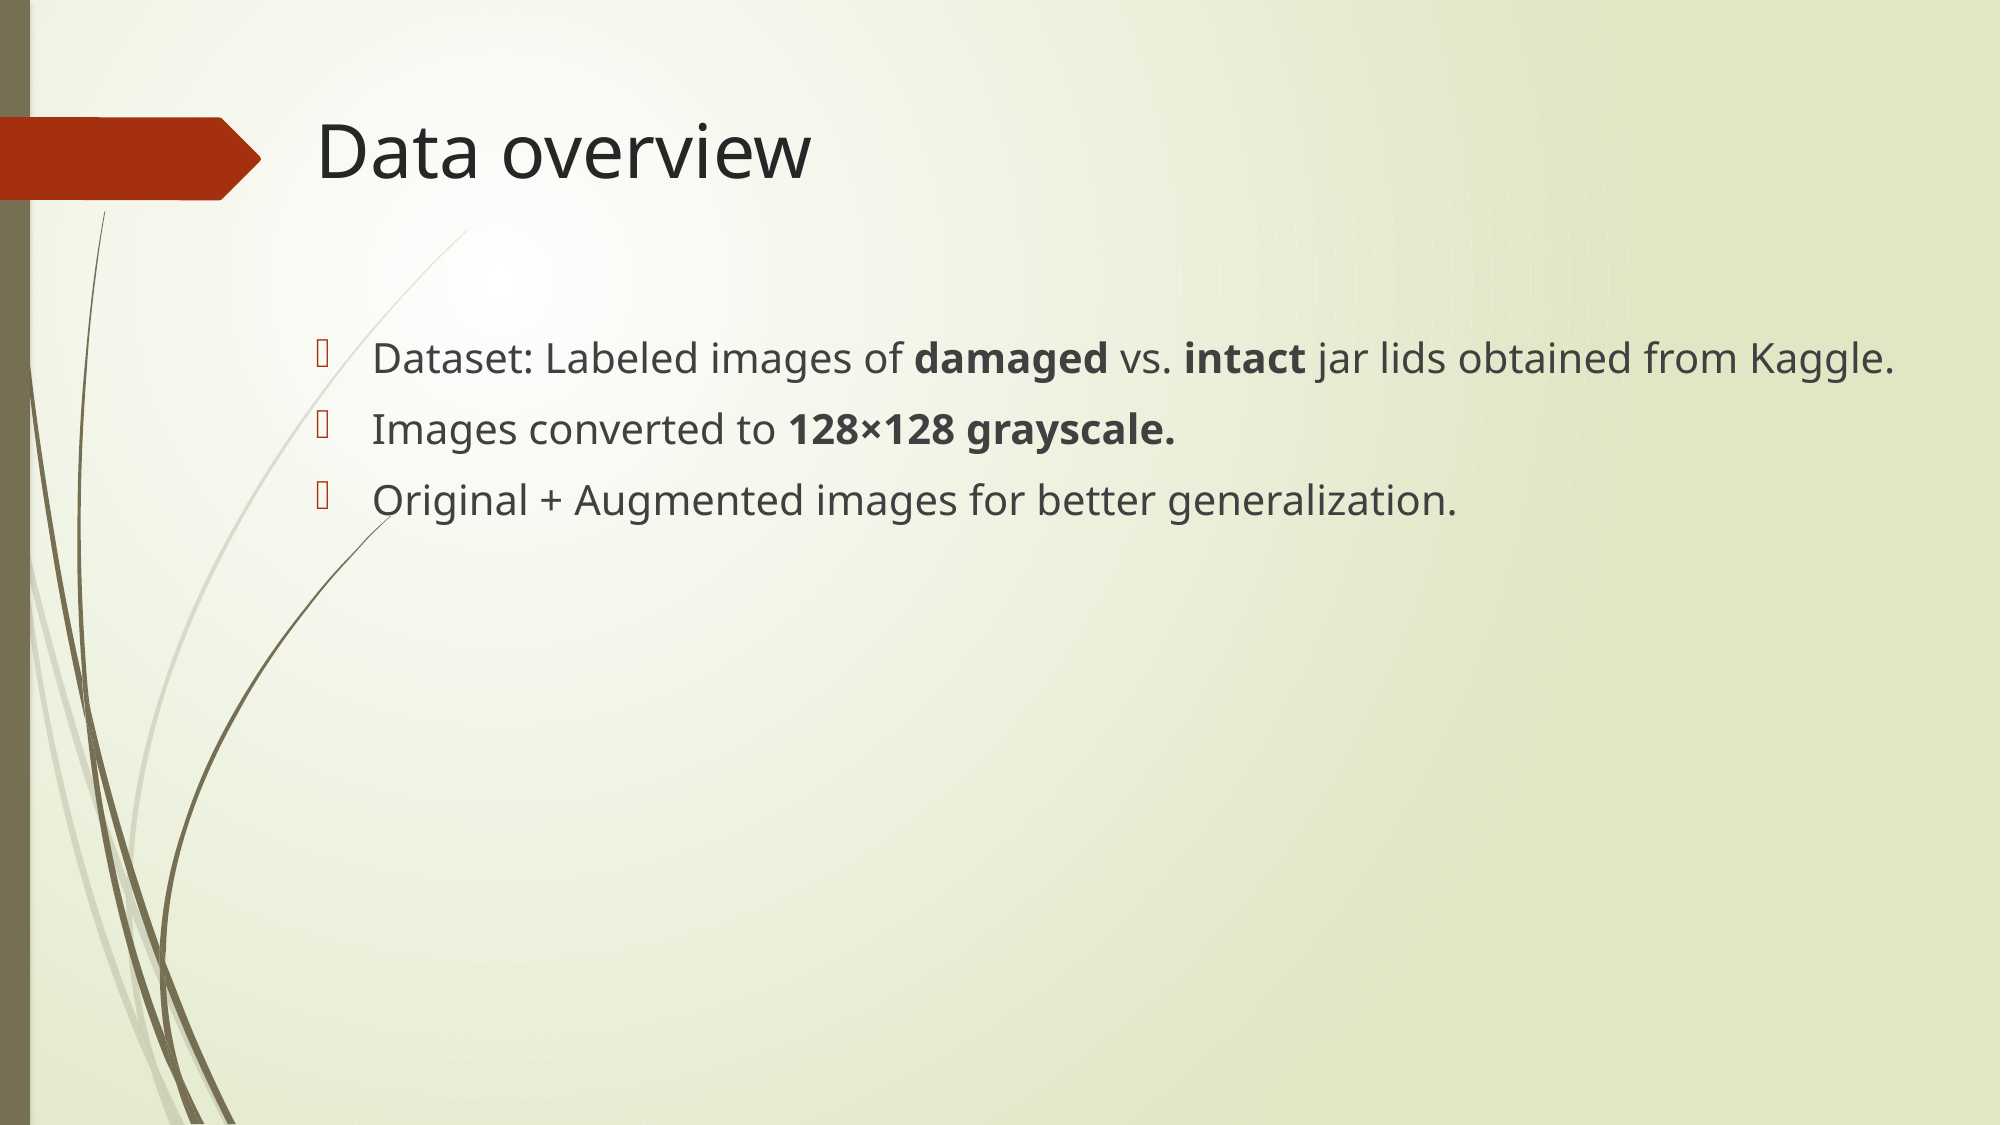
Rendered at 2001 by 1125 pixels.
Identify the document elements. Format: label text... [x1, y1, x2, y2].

list Dataset: Labeled images of damaged vs. intact jar lids obtained from Kaggle. Images converted to 128×128 grayscale. Original + Augmented images for better generalization. [300, 324, 1922, 945]
title Data overview [300, 96, 1492, 265]
